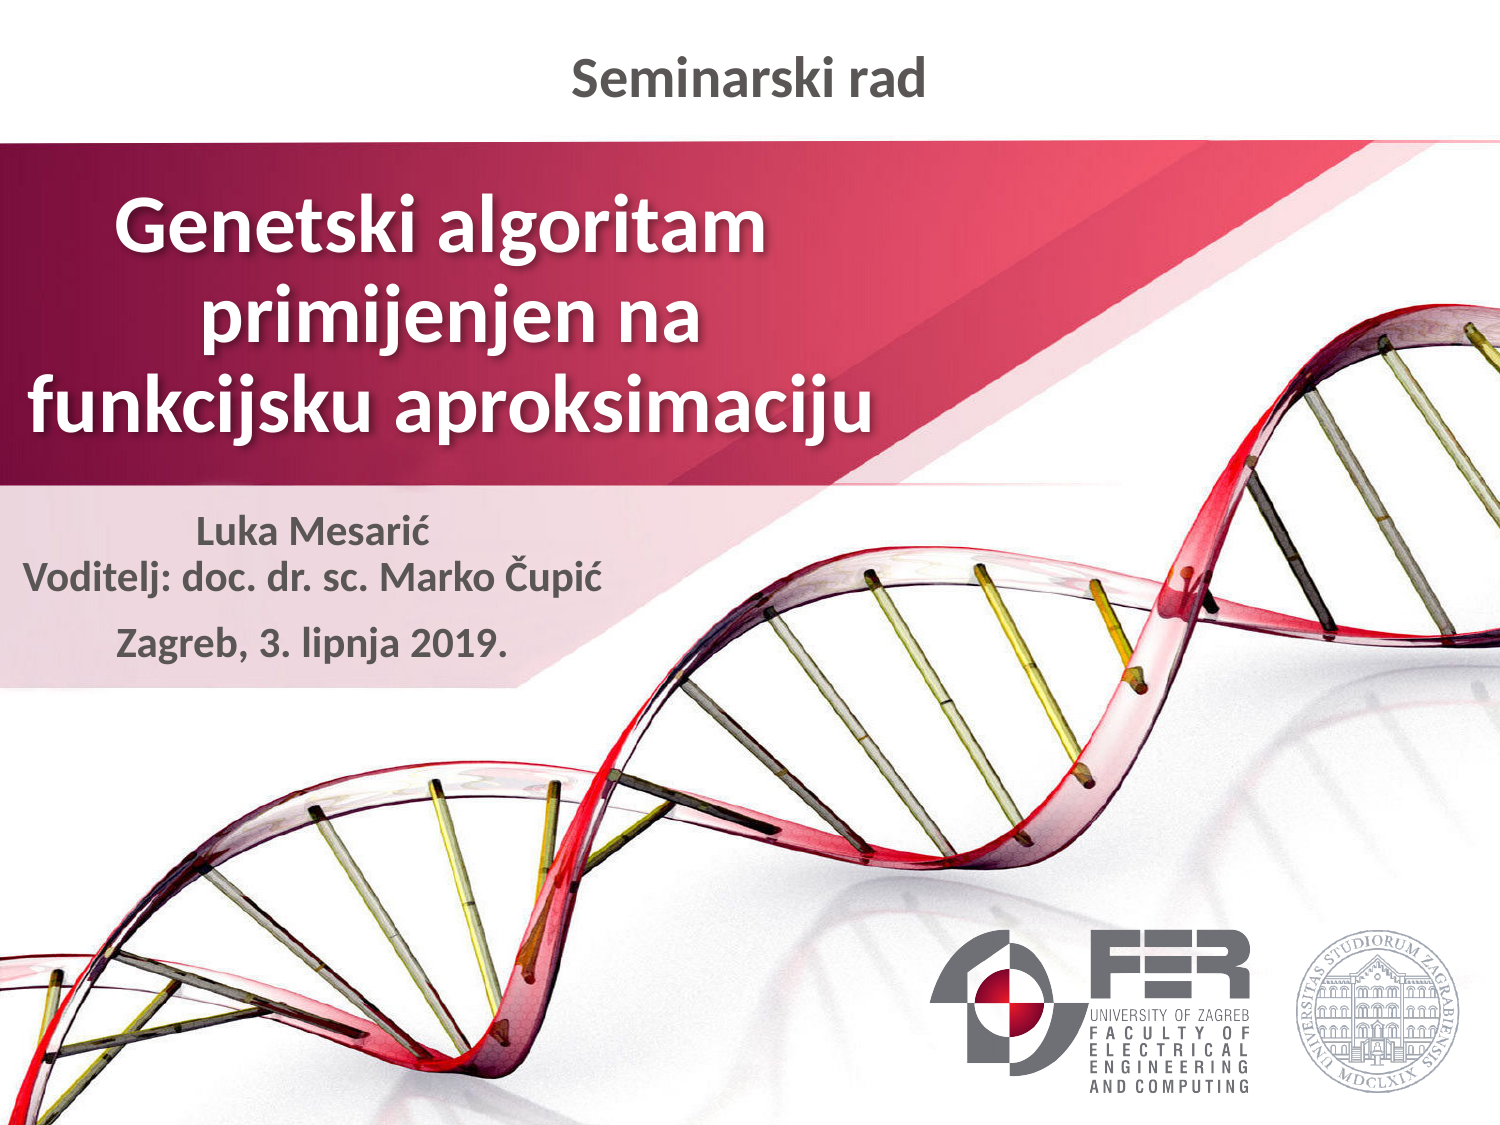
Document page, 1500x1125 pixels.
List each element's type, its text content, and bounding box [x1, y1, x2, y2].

text_box Seminarski rad [549, 39, 951, 122]
picture [0, 0, 1500, 1125]
title Genetski algoritam primijenjen na funkcijsku aproksimaciju [0, 143, 903, 458]
subtitle Luka Mesarić Voditelj: doc. dr. sc. Marko Čupić Zagreb, 3. lipnja 2019. [0, 500, 627, 689]
